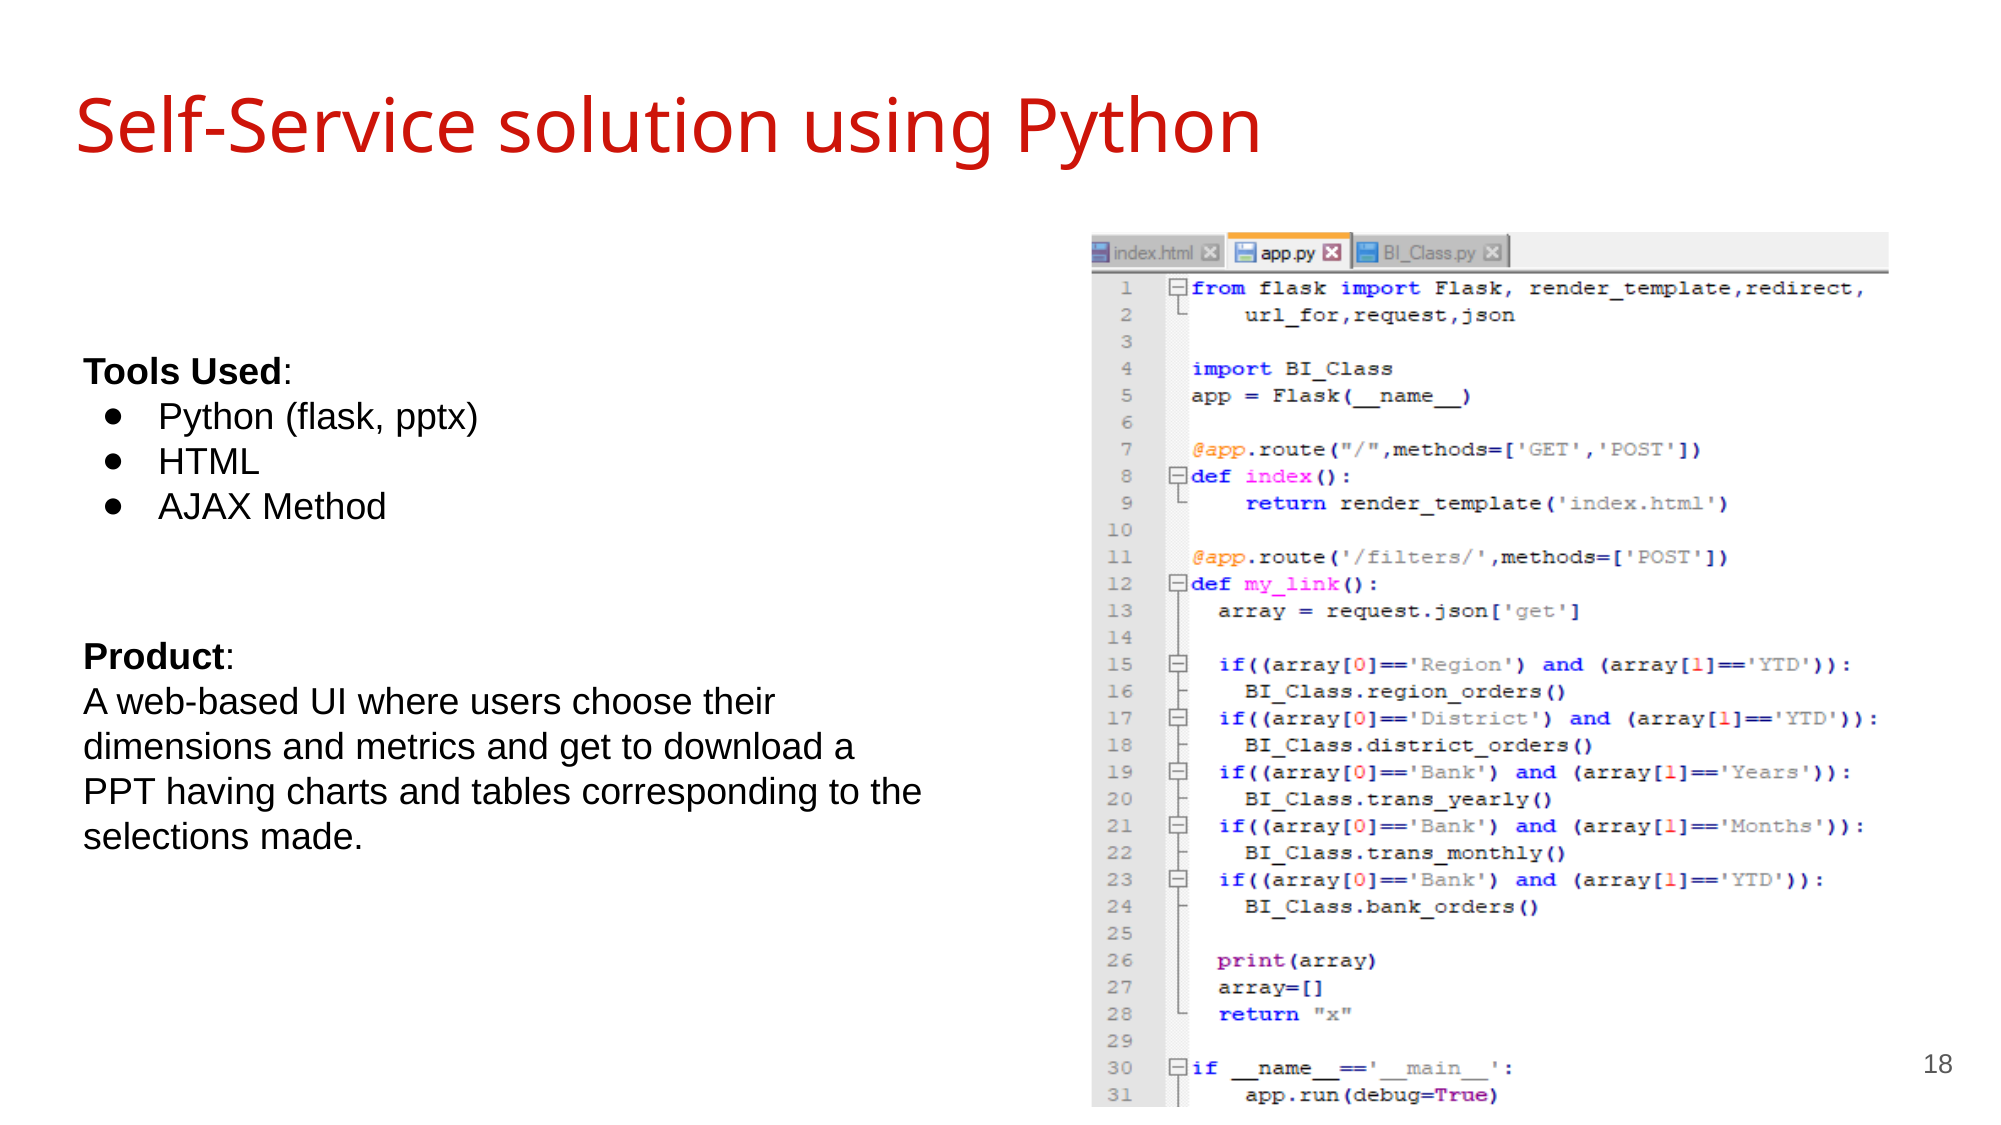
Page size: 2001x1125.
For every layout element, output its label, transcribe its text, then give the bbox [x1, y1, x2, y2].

picture [1091, 232, 1889, 1108]
slide_number ‹#› [1894, 1019, 1974, 1106]
list Tools Used: Python (flask, pptx) HTML AJAX Method Product: A web-based UI where users choose their dimensions and metrics and get to download a PPT having charts and tables corresponding to the selections made. [68, 252, 943, 1000]
title Self-Service solution using Python [55, 57, 2000, 203]
